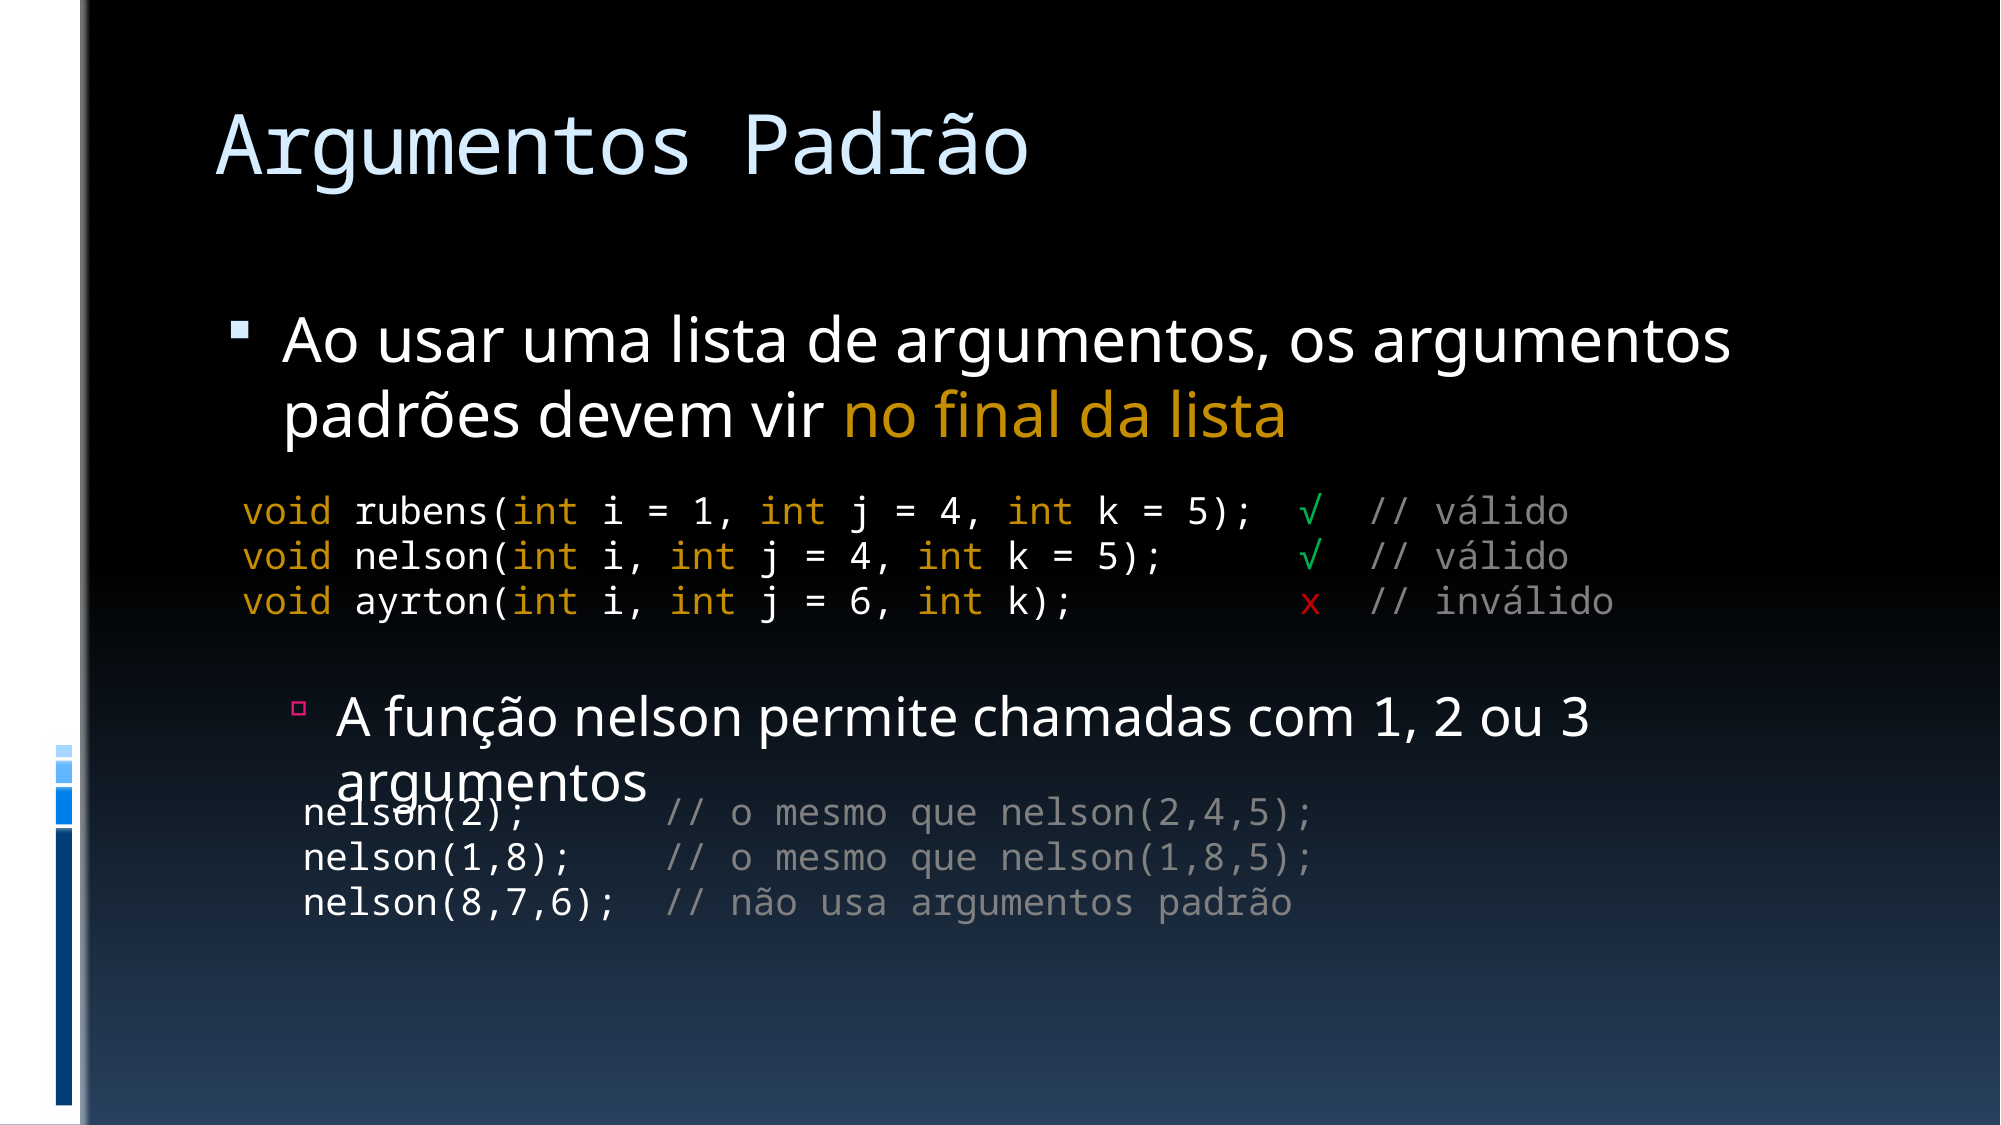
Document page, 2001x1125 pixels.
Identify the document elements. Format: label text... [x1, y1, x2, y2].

title Argumentos Padrão [200, 83, 1900, 234]
list Ao usar uma lista de argumentos, os argumentos padrões devem vir no final da lista A função nelson permite chamadas com 1, 2 ou 3 argumentos [200, 292, 1900, 1083]
text_box void rubens(int i = 1, int j = 4, int k = 5); √ // válido void nelson(int i, int j = 4, int k = 5); √ // válido void ayrton(int i, int j = 6, int k); x // inválido [227, 479, 1630, 630]
text_box nelson(2); // o mesmo que nelson(2,4,5); nelson(1,8); // o mesmo que nelson(1,8,5); nelson(8,7,6); // não usa argumentos padrão [288, 780, 1331, 931]
